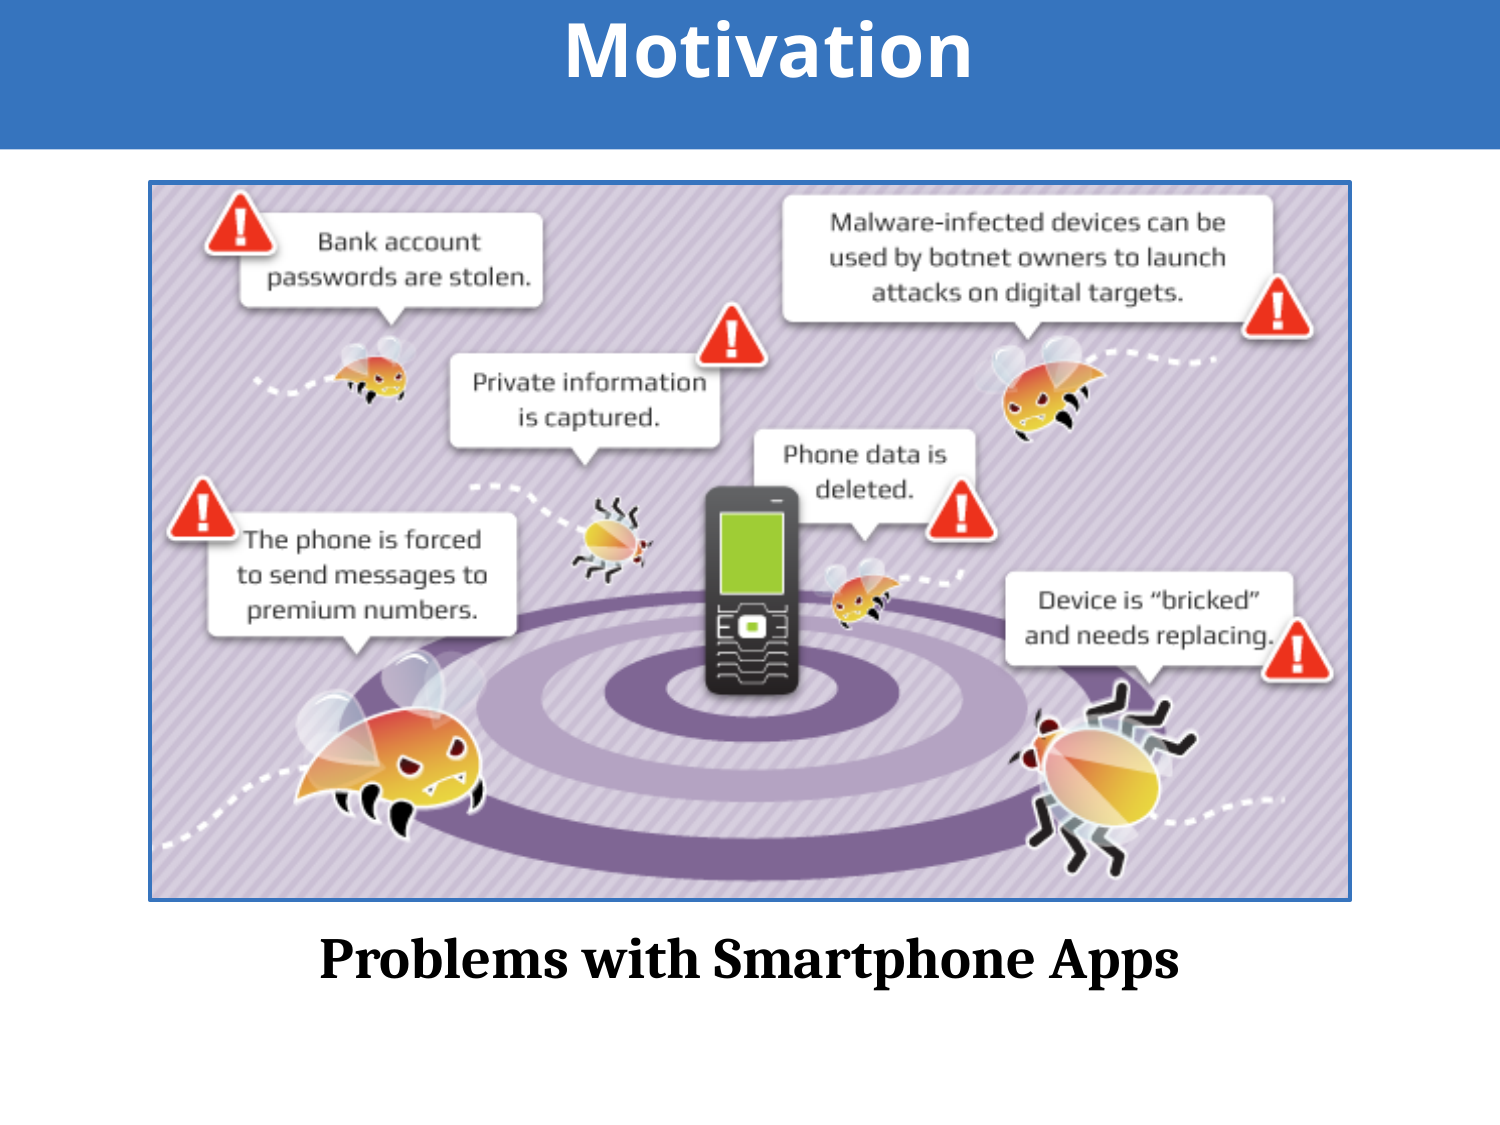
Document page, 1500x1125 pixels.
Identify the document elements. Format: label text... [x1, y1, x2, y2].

text_box [149, 182, 1350, 900]
text_box Problems with Smartphone Apps [149, 912, 1350, 998]
title Motivation [0, 0, 1500, 150]
